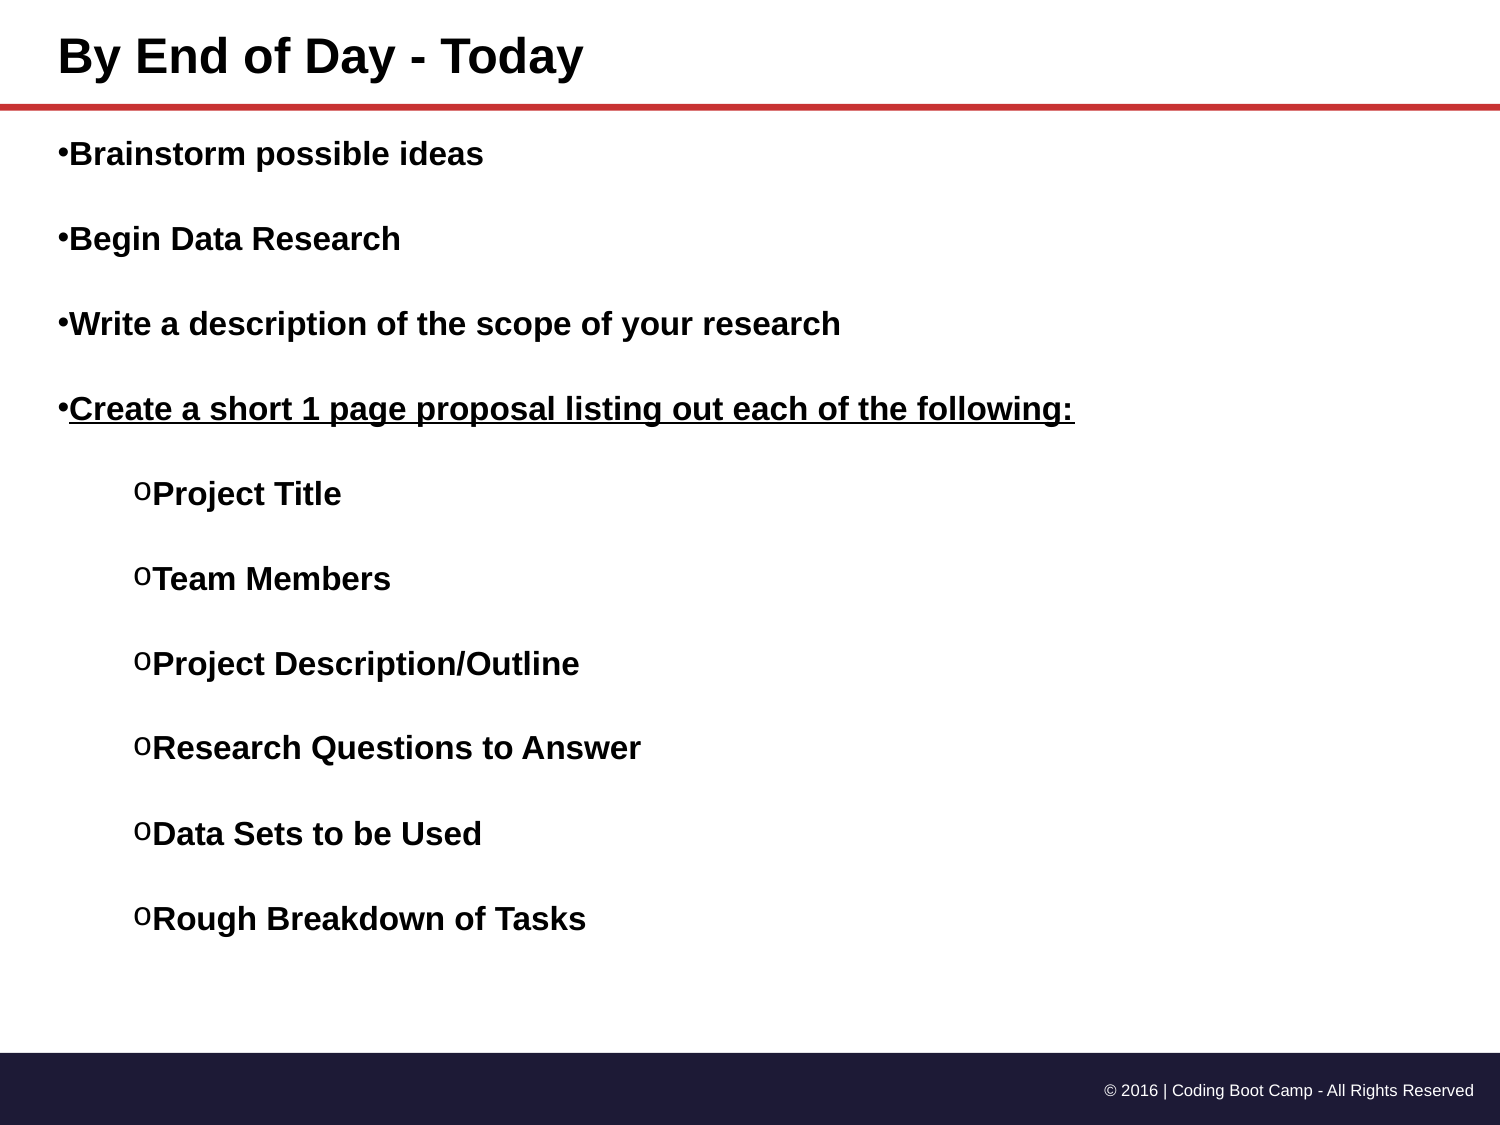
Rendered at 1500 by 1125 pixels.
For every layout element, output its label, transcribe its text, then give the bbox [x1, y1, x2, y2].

text_box By End of Day - Today [49, 16, 948, 91]
text_box Brainstorm possible ideas Begin Data Research Write a description of the scope of your research Create a short 1 page proposal listing out each of the following: Project Title Team Members Project Description/Outline Research Questions to Answer Data Sets to be Used Rough Breakdown of Tasks [50, 124, 1482, 1034]
